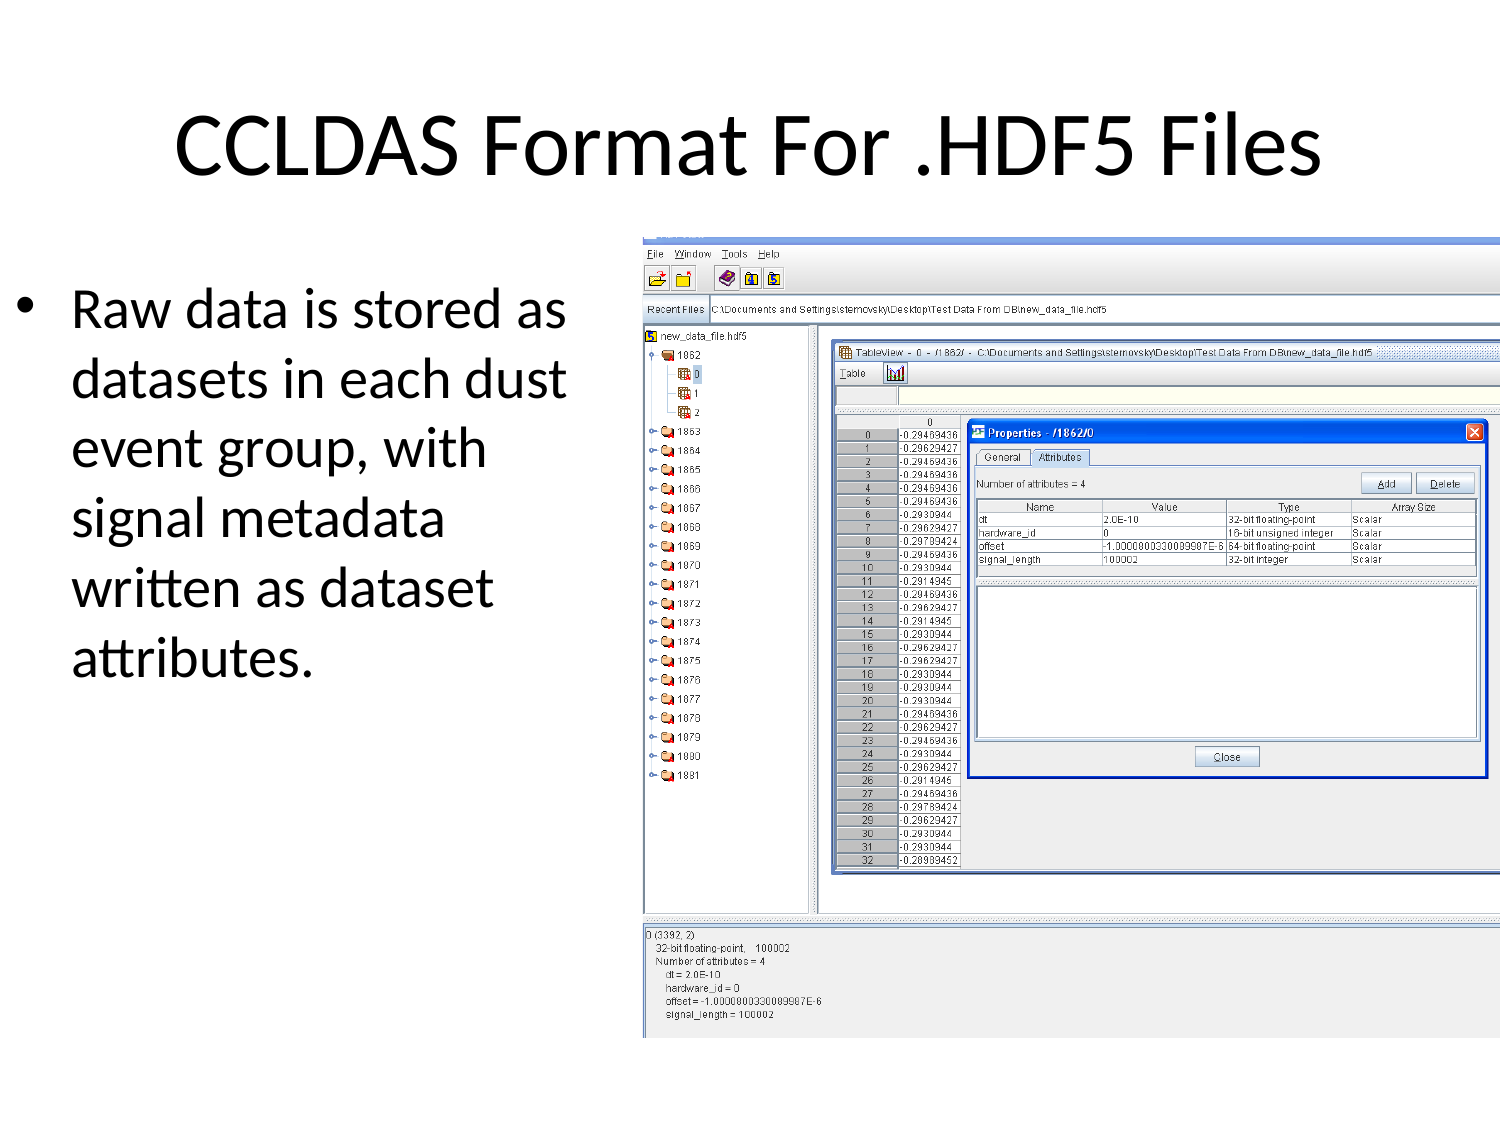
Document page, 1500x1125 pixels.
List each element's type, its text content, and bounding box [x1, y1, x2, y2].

title CCLDAS Format For .HDF5 Files [75, 45, 1425, 233]
list Raw data is stored as datasets in each dust event group, with signal metadata written as dataset attributes. [0, 262, 638, 1050]
picture [642, 237, 1500, 1038]
